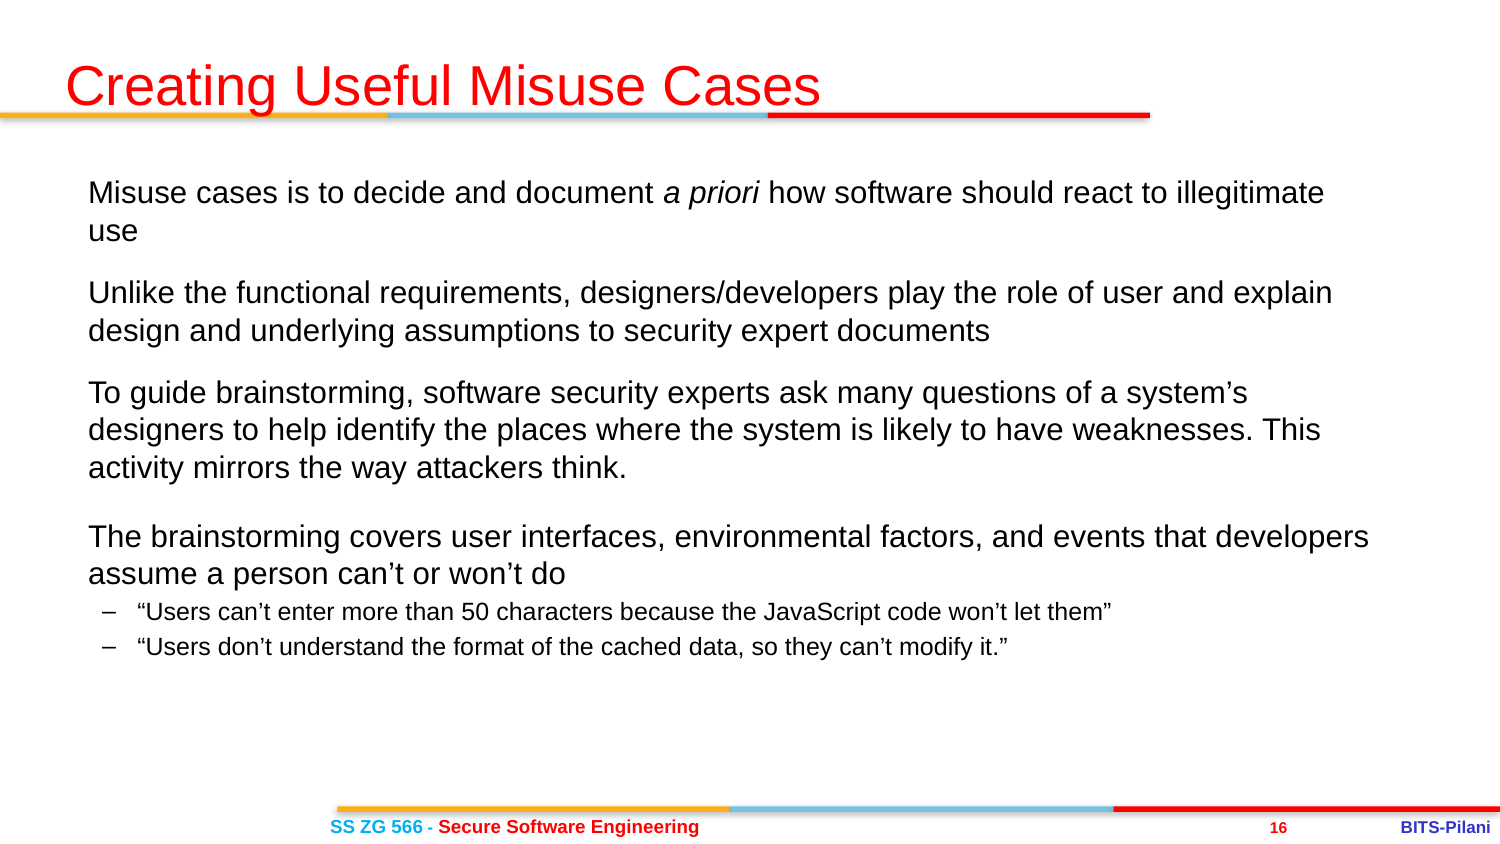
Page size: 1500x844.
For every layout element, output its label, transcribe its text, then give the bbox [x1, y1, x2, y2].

list Creating Useful Misuse Cases [50, 41, 1088, 136]
list Misuse cases is to decide and document a priori how software should react to illegitimate use Unlike the functional requirements, designers/developers play the role of user and explain design and underlying assumptions to security expert documents To guide brainstorming, software security experts ask many questions of a system’s designers to help identify the places where the system is likely to have weaknesses. This activity mirrors the way attackers think. The brainstorming covers user interfaces, environmental factors, and events that developers assume a person can’t or won’t do “Users can’t enter more than 50 characters because the JavaScript code won’t let them” “Users don’t understand the format of the cached data, so they can’t modify it.” [73, 165, 1390, 741]
